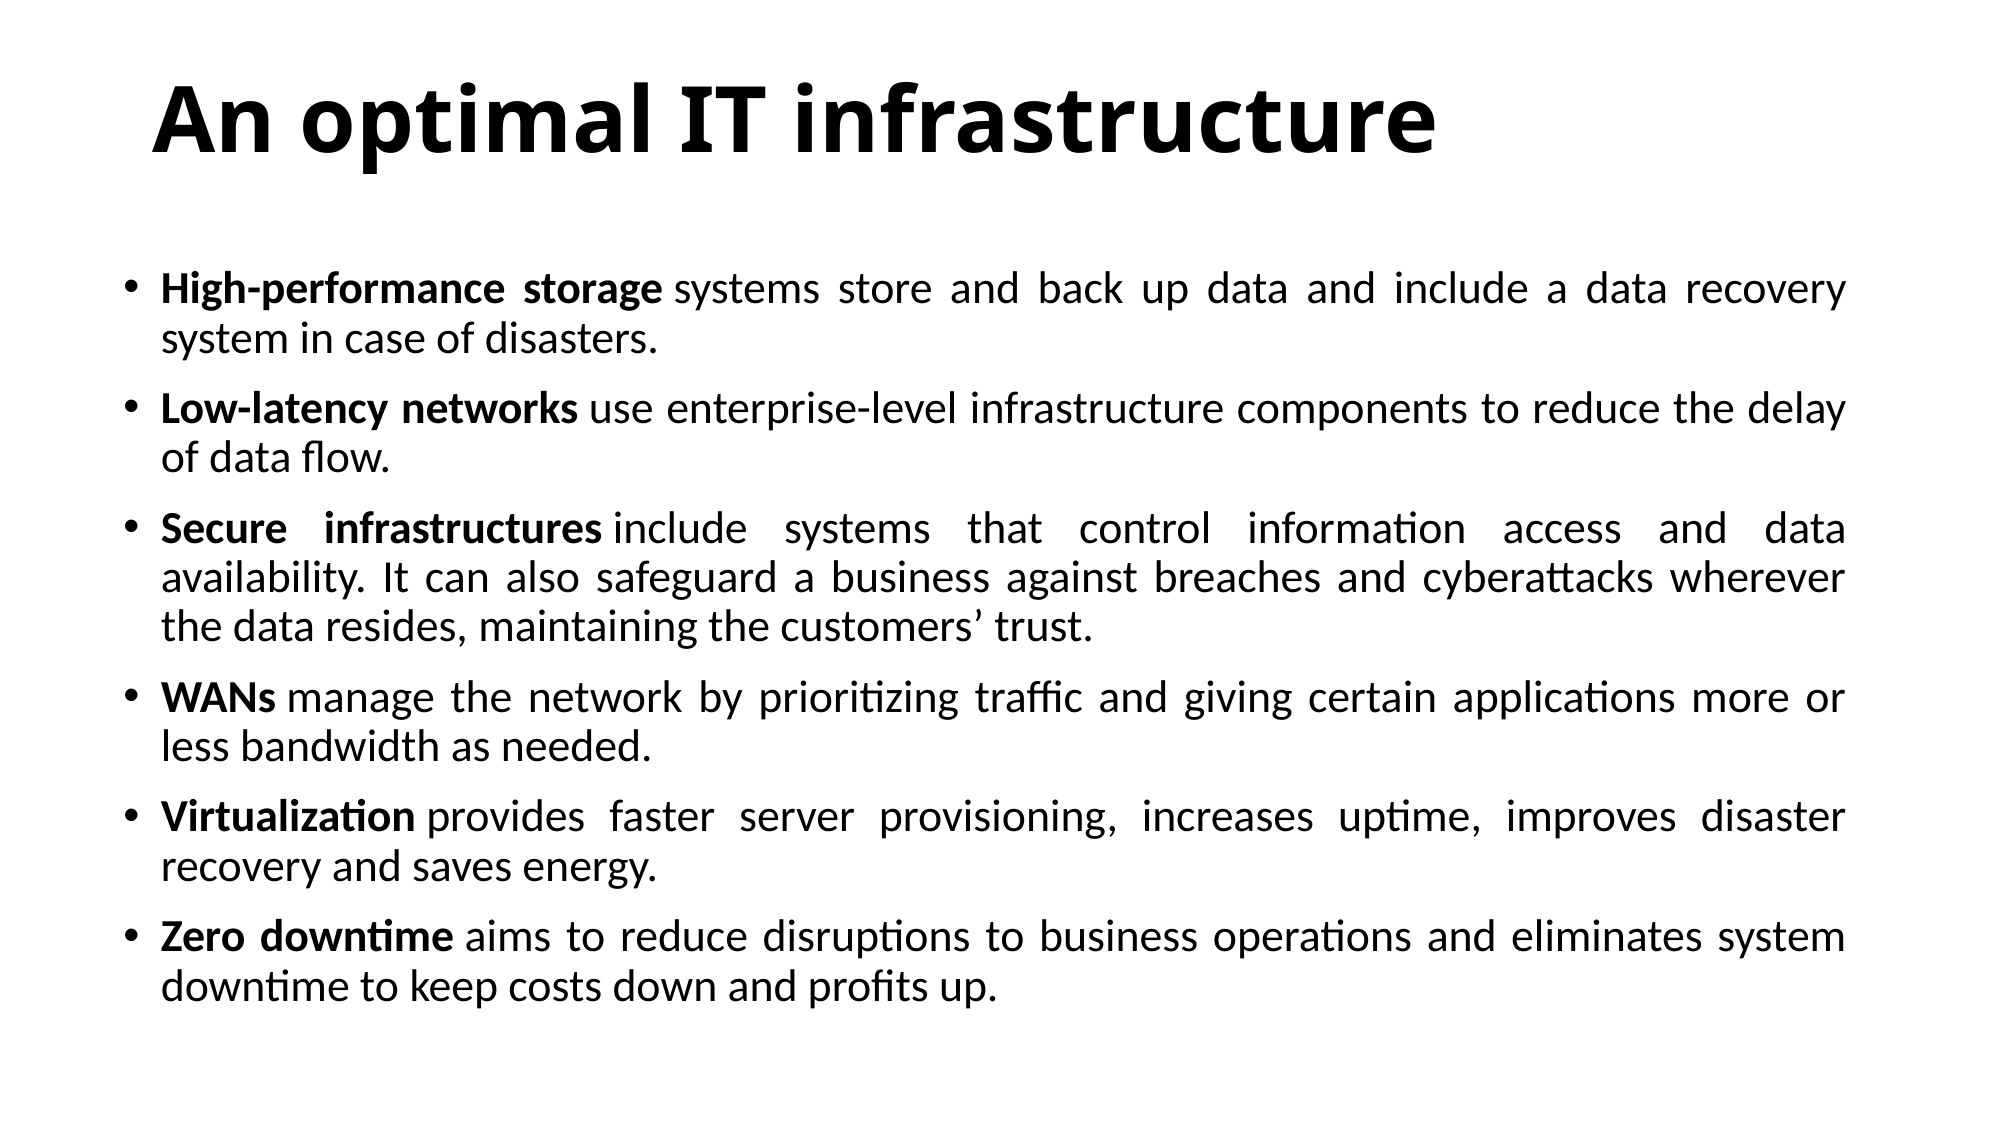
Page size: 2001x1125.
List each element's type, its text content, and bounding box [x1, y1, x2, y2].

list High-performance storage systems store and back up data and include a data recovery system in case of disasters. Low-latency networks use enterprise-level infrastructure components to reduce the delay of data flow. Secure infrastructures include systems that control information access and data availability. It can also safeguard a business against breaches and cyberattacks wherever the data resides, maintaining the customers’ trust. WANs manage the network by prioritizing traffic and giving certain applications more or less bandwidth as needed. Virtualization provides faster server provisioning, increases uptime, improves disaster recovery and saves energy. Zero downtime aims to reduce disruptions to business operations and eliminates system downtime to keep costs down and profits up. [108, 256, 1863, 1057]
title An optimal IT infrastructure [137, 36, 1863, 210]
